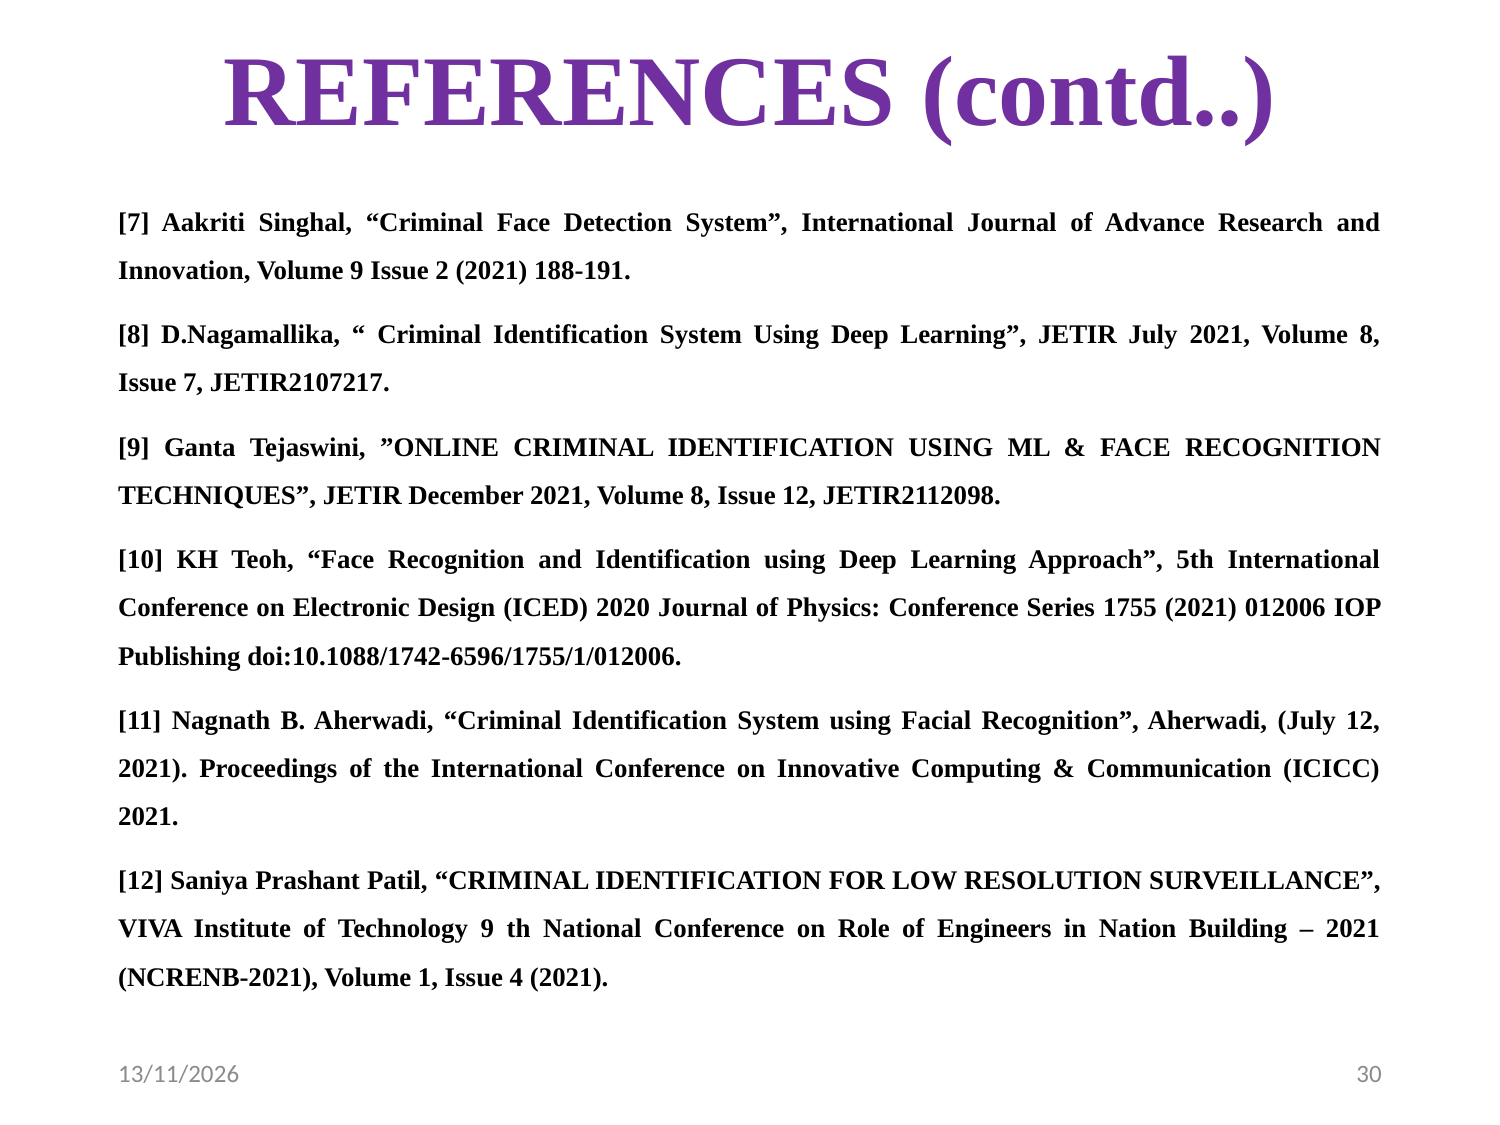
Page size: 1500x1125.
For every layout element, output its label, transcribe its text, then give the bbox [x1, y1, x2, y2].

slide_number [103, 1042, 441, 1103]
title REFERENCES (contd..) [103, 22, 1397, 165]
list [7] Aakriti Singhal, “Criminal Face Detection System”, International Journal of Advance Research and Innovation, Volume 9 Issue 2 (2021) 188-191. [8] D.Nagamallika, “ Criminal Identification System Using Deep Learning”, JETIR July 2021, Volume 8, Issue 7, JETIR2107217. [9] Ganta Tejaswini, ”ONLINE CRIMINAL IDENTIFICATION USING ML & FACE RECOGNITION TECHNIQUES”, JETIR December 2021, Volume 8, Issue 12, JETIR2112098. [10] KH Teoh, “Face Recognition and Identification using Deep Learning Approach”, 5th International Conference on Electronic Design (ICED) 2020 Journal of Physics: Conference Series 1755 (2021) 012006 IOP Publishing doi:10.1088/1742-6596/1755/1/012006. [11] Nagnath B. Aherwadi, “Criminal Identification System using Facial Recognition”, Aherwadi, (July 12, 2021). Proceedings of the International Conference on Innovative Computing & Communication (ICICC) 2021. [12] Saniya Prashant Patil, “CRIMINAL IDENTIFICATION FOR LOW RESOLUTION SURVEILLANCE”, VIVA Institute of Technology 9 th National Conference on Role of Engineers in Nation Building – 2021 (NCRENB-2021), Volume 1, Issue 4 (2021). [103, 180, 1397, 1014]
slide_number 30 [1059, 1042, 1397, 1103]
